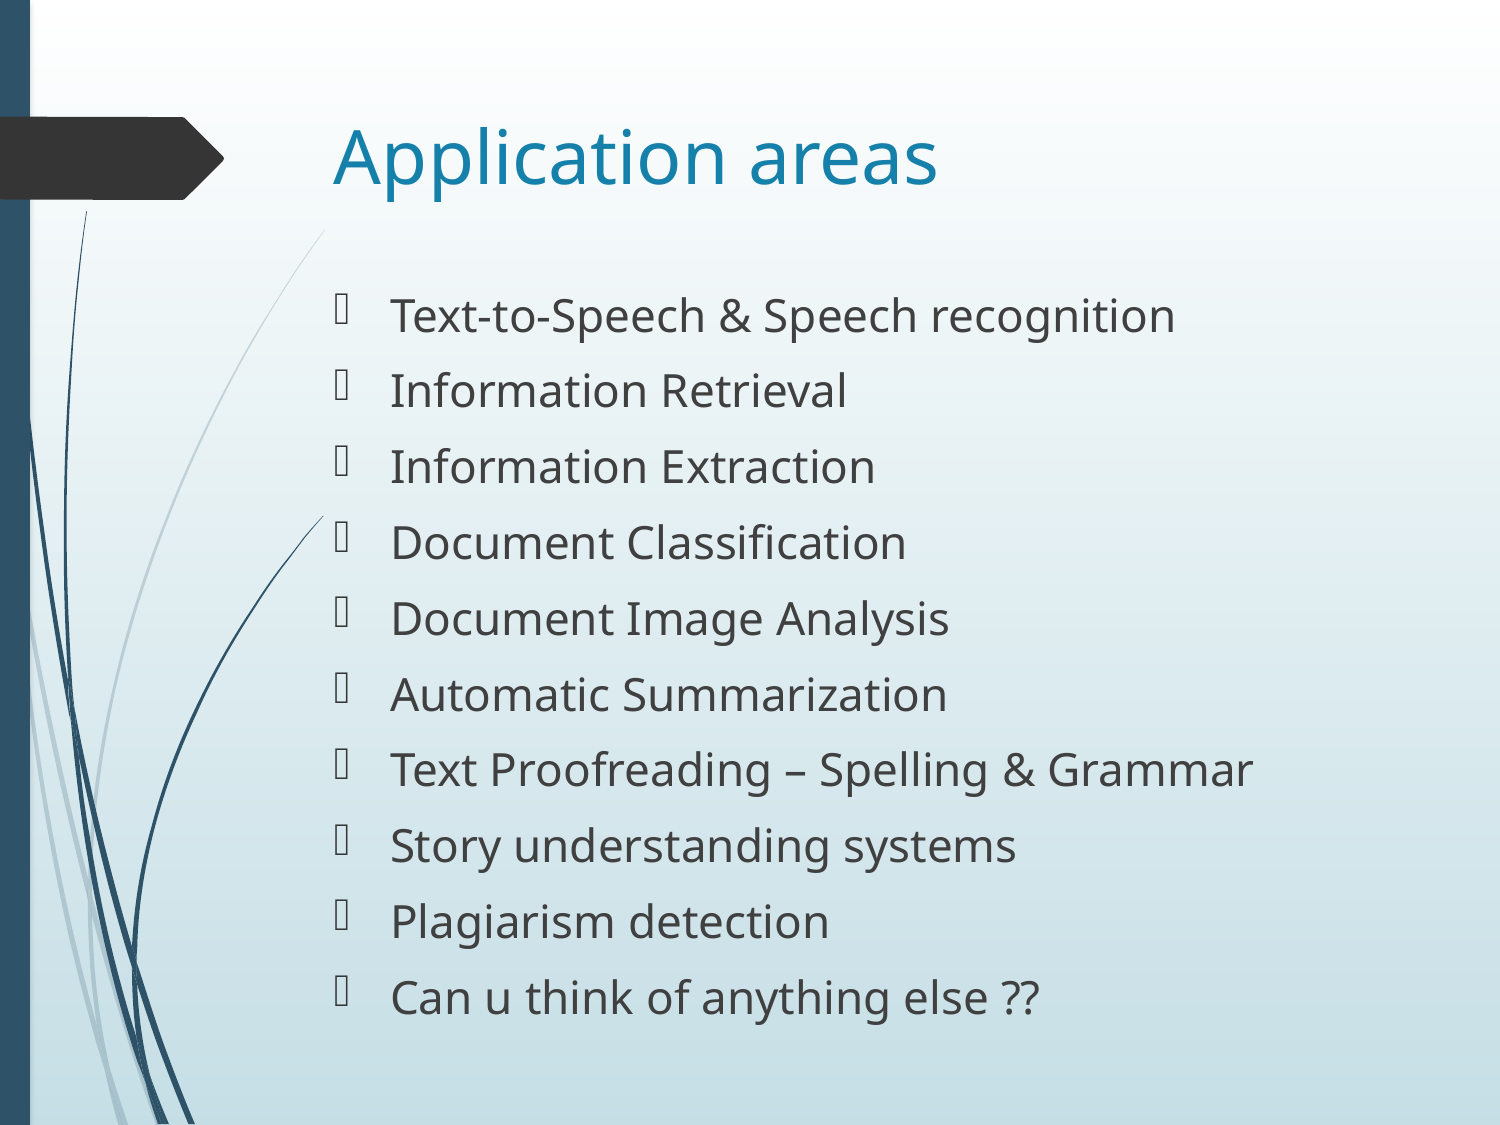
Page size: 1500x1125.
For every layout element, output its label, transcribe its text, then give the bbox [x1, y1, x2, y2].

list Text-to-Speech & Speech recognition Information Retrieval Information Extraction Document Classification Document Image Analysis Automatic Summarization Text Proofreading – Spelling & Grammar Story understanding systems Plagiarism detection Can u think of anything else ?? [318, 278, 1459, 1071]
title Application areas [319, 102, 1400, 278]
